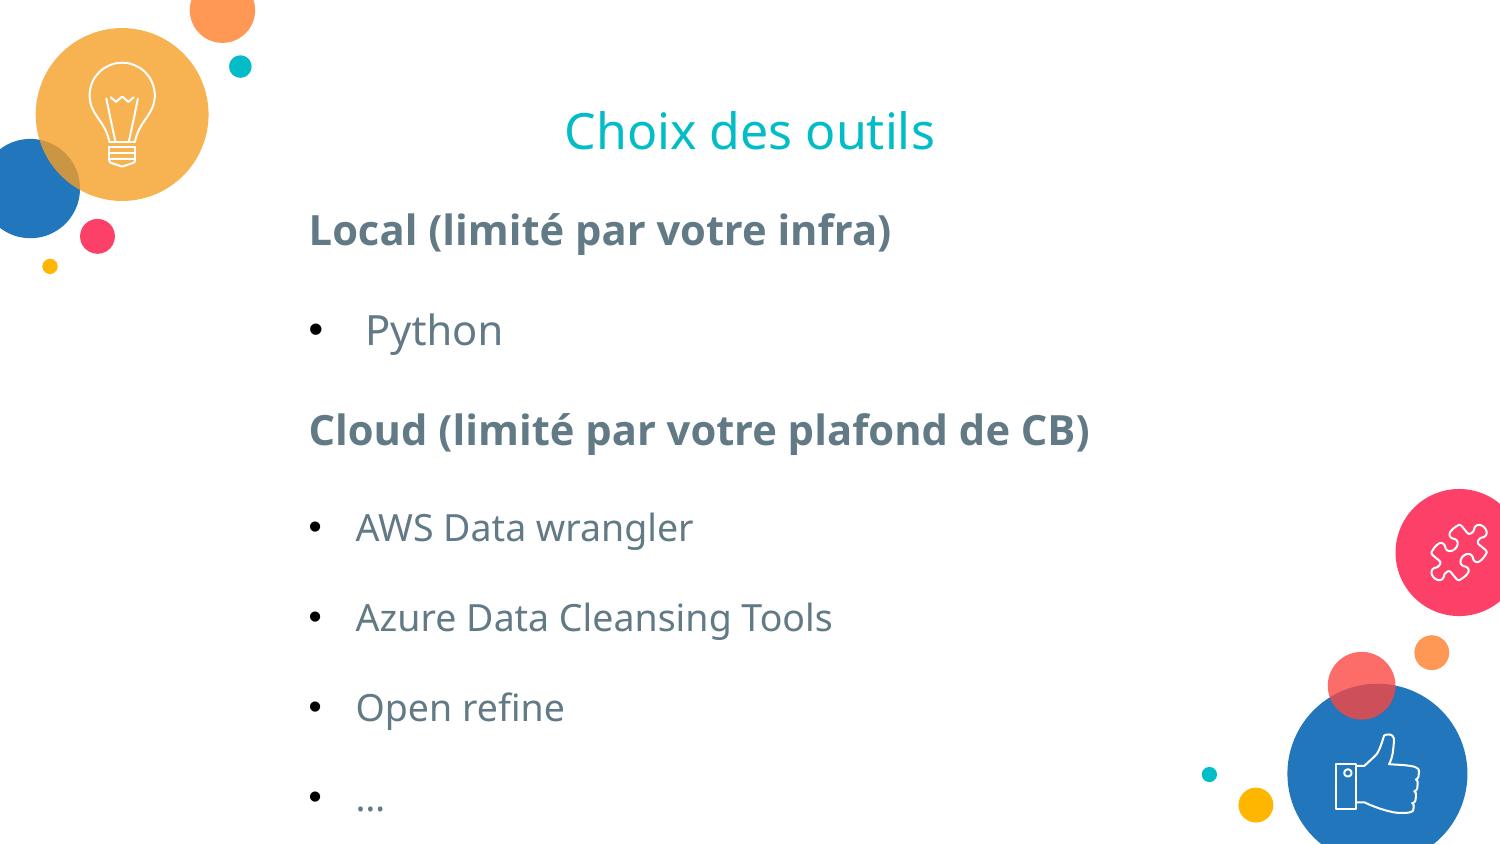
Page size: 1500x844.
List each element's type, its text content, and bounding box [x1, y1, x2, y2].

text_box Local (limité par votre infra) Python Cloud (limité par votre plafond de CB) AWS Data wrangler Azure Data Cleansing Tools Open refine … [293, 189, 1384, 844]
text_box Choix des outils [346, 88, 1154, 175]
